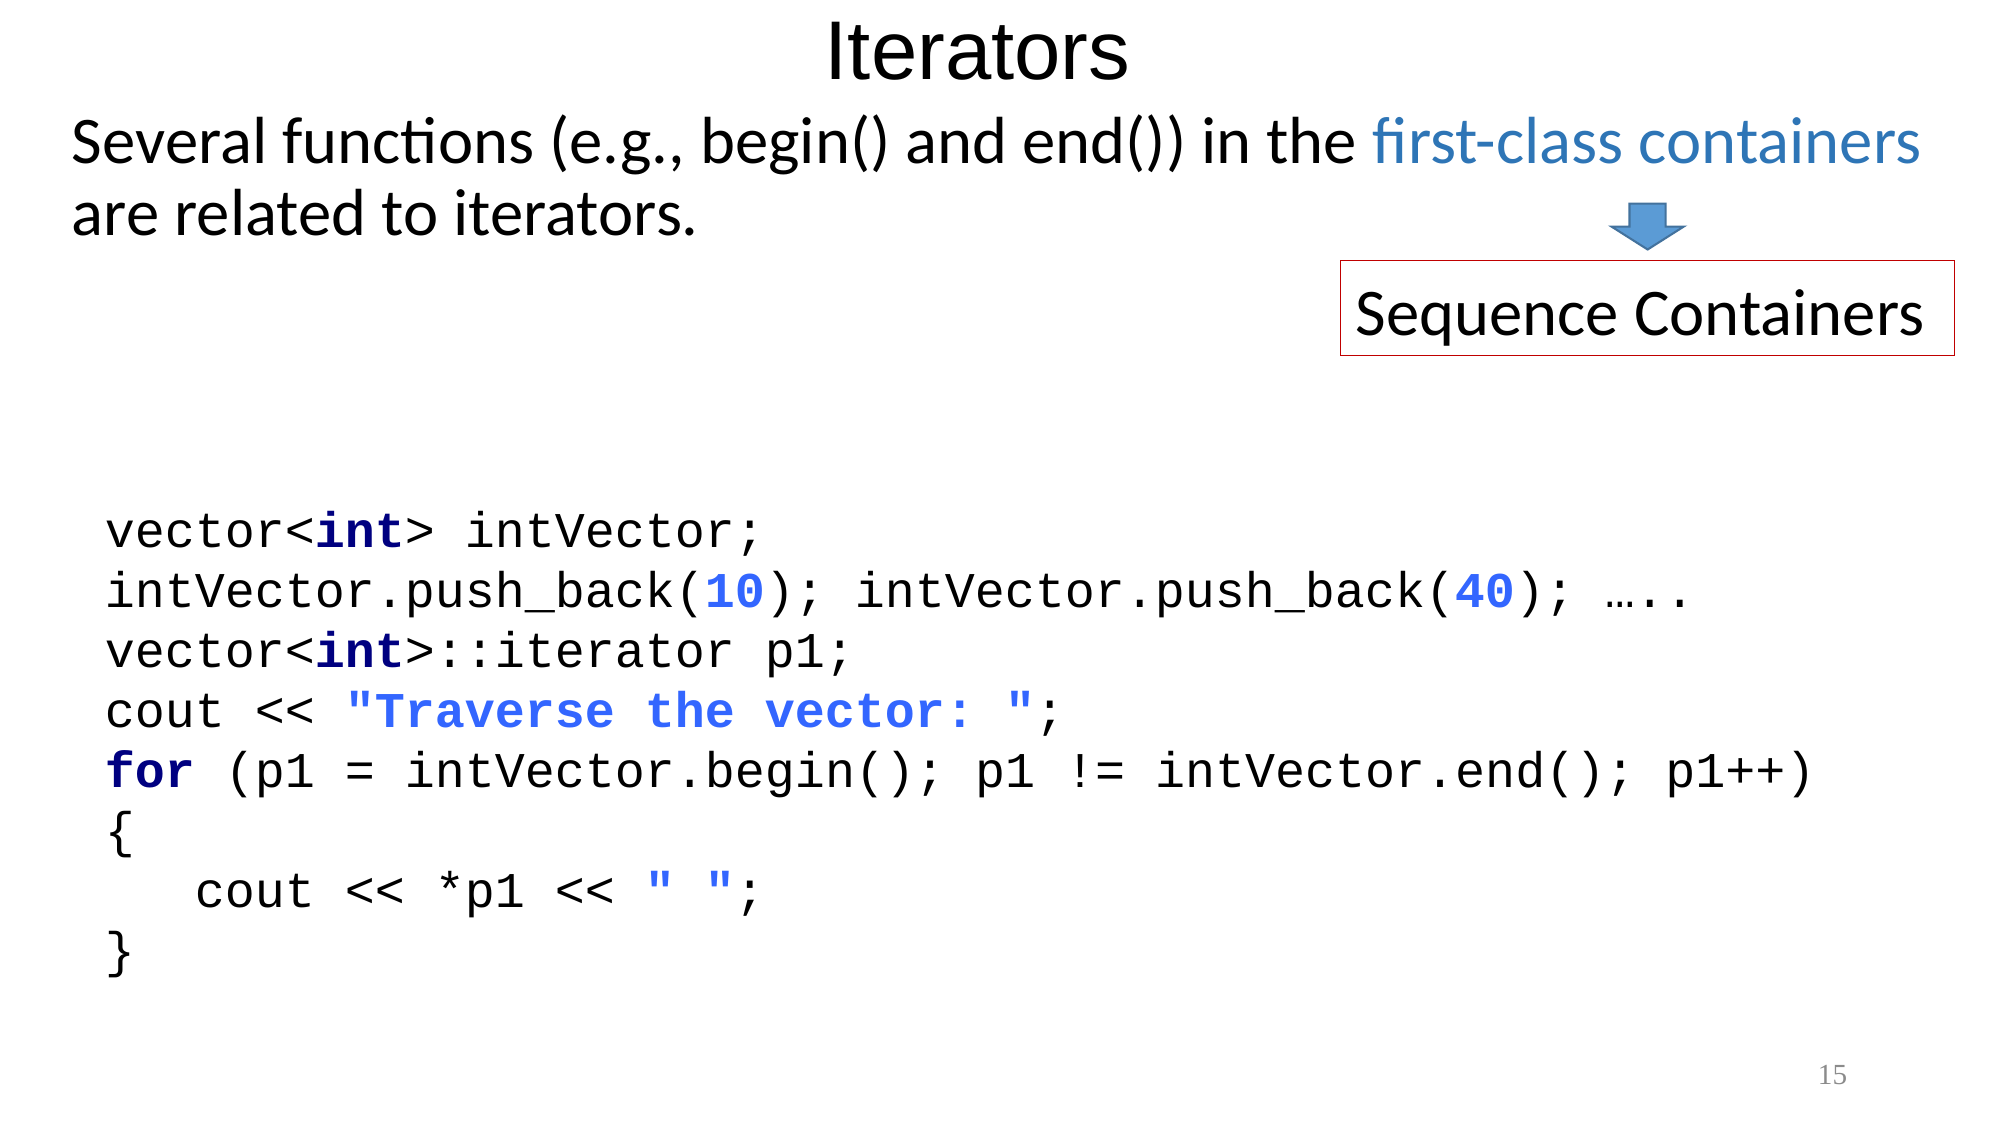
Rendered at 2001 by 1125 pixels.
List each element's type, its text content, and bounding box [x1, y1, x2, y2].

text_box vector<int> intVector; intVector.push_back(10); intVector.push_back(40); ….. vector<int>::iterator p1; cout << "Traverse the vector: "; for (p1 = intVector.begin(); p1 != intVector.end(); p1++) { cout << *p1 << " "; } [90, 490, 1869, 985]
title Iterators [1, 0, 1977, 105]
text_box Sequence Containers [1340, 260, 1955, 356]
text_box [1607, 202, 1688, 251]
slide_number 15 [1412, 1042, 1863, 1103]
list Several functions (e.g., begin() and end()) in the first-class containers are related to iterators. [56, 98, 1958, 530]
